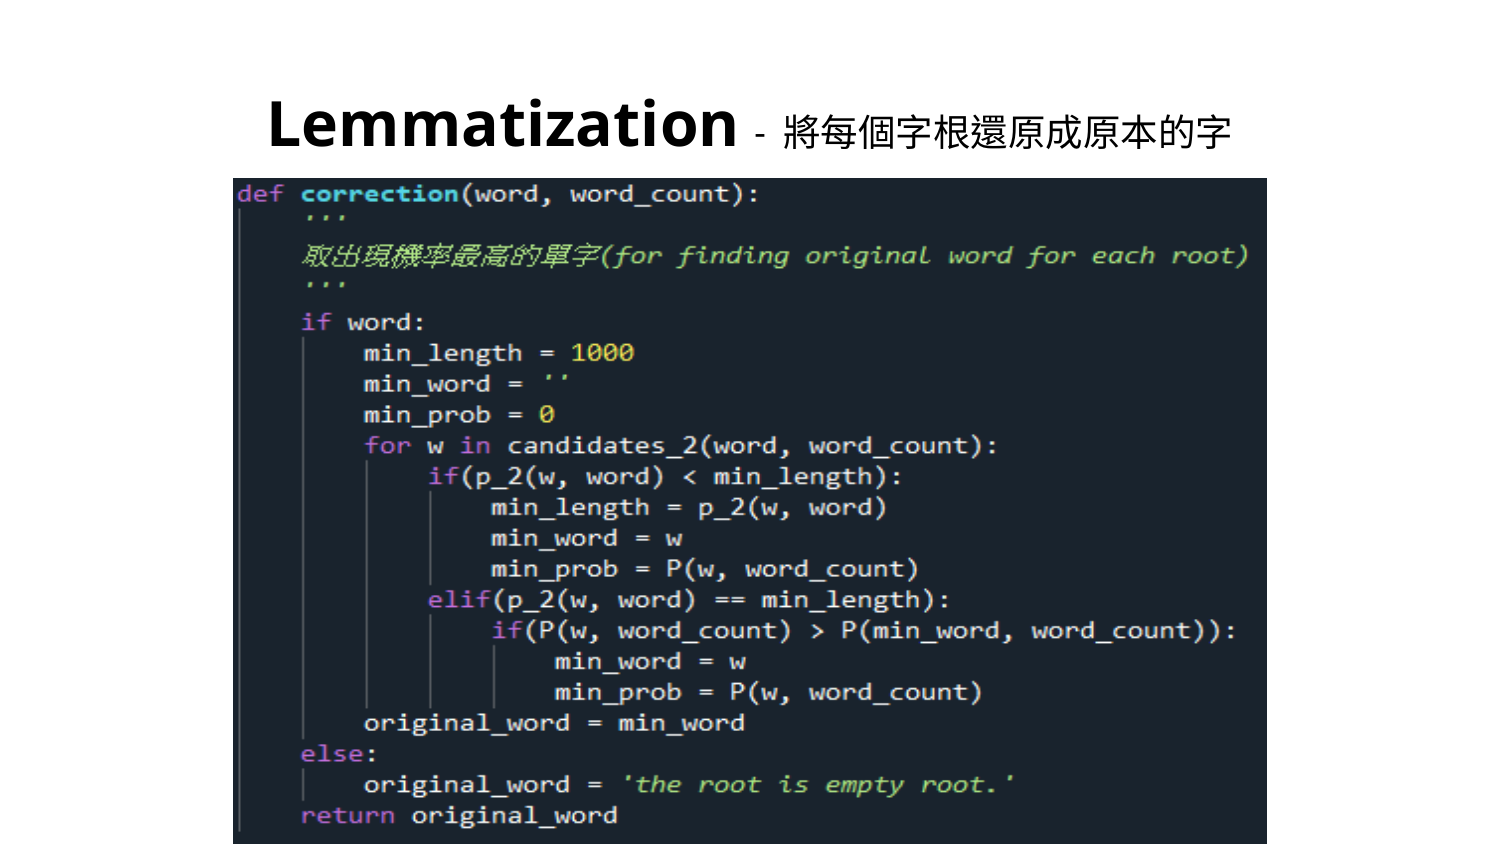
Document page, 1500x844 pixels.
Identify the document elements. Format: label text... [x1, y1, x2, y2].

title Lemmatization - 將每個字根還原成原本的字 [103, 44, 1397, 208]
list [233, 178, 1267, 844]
